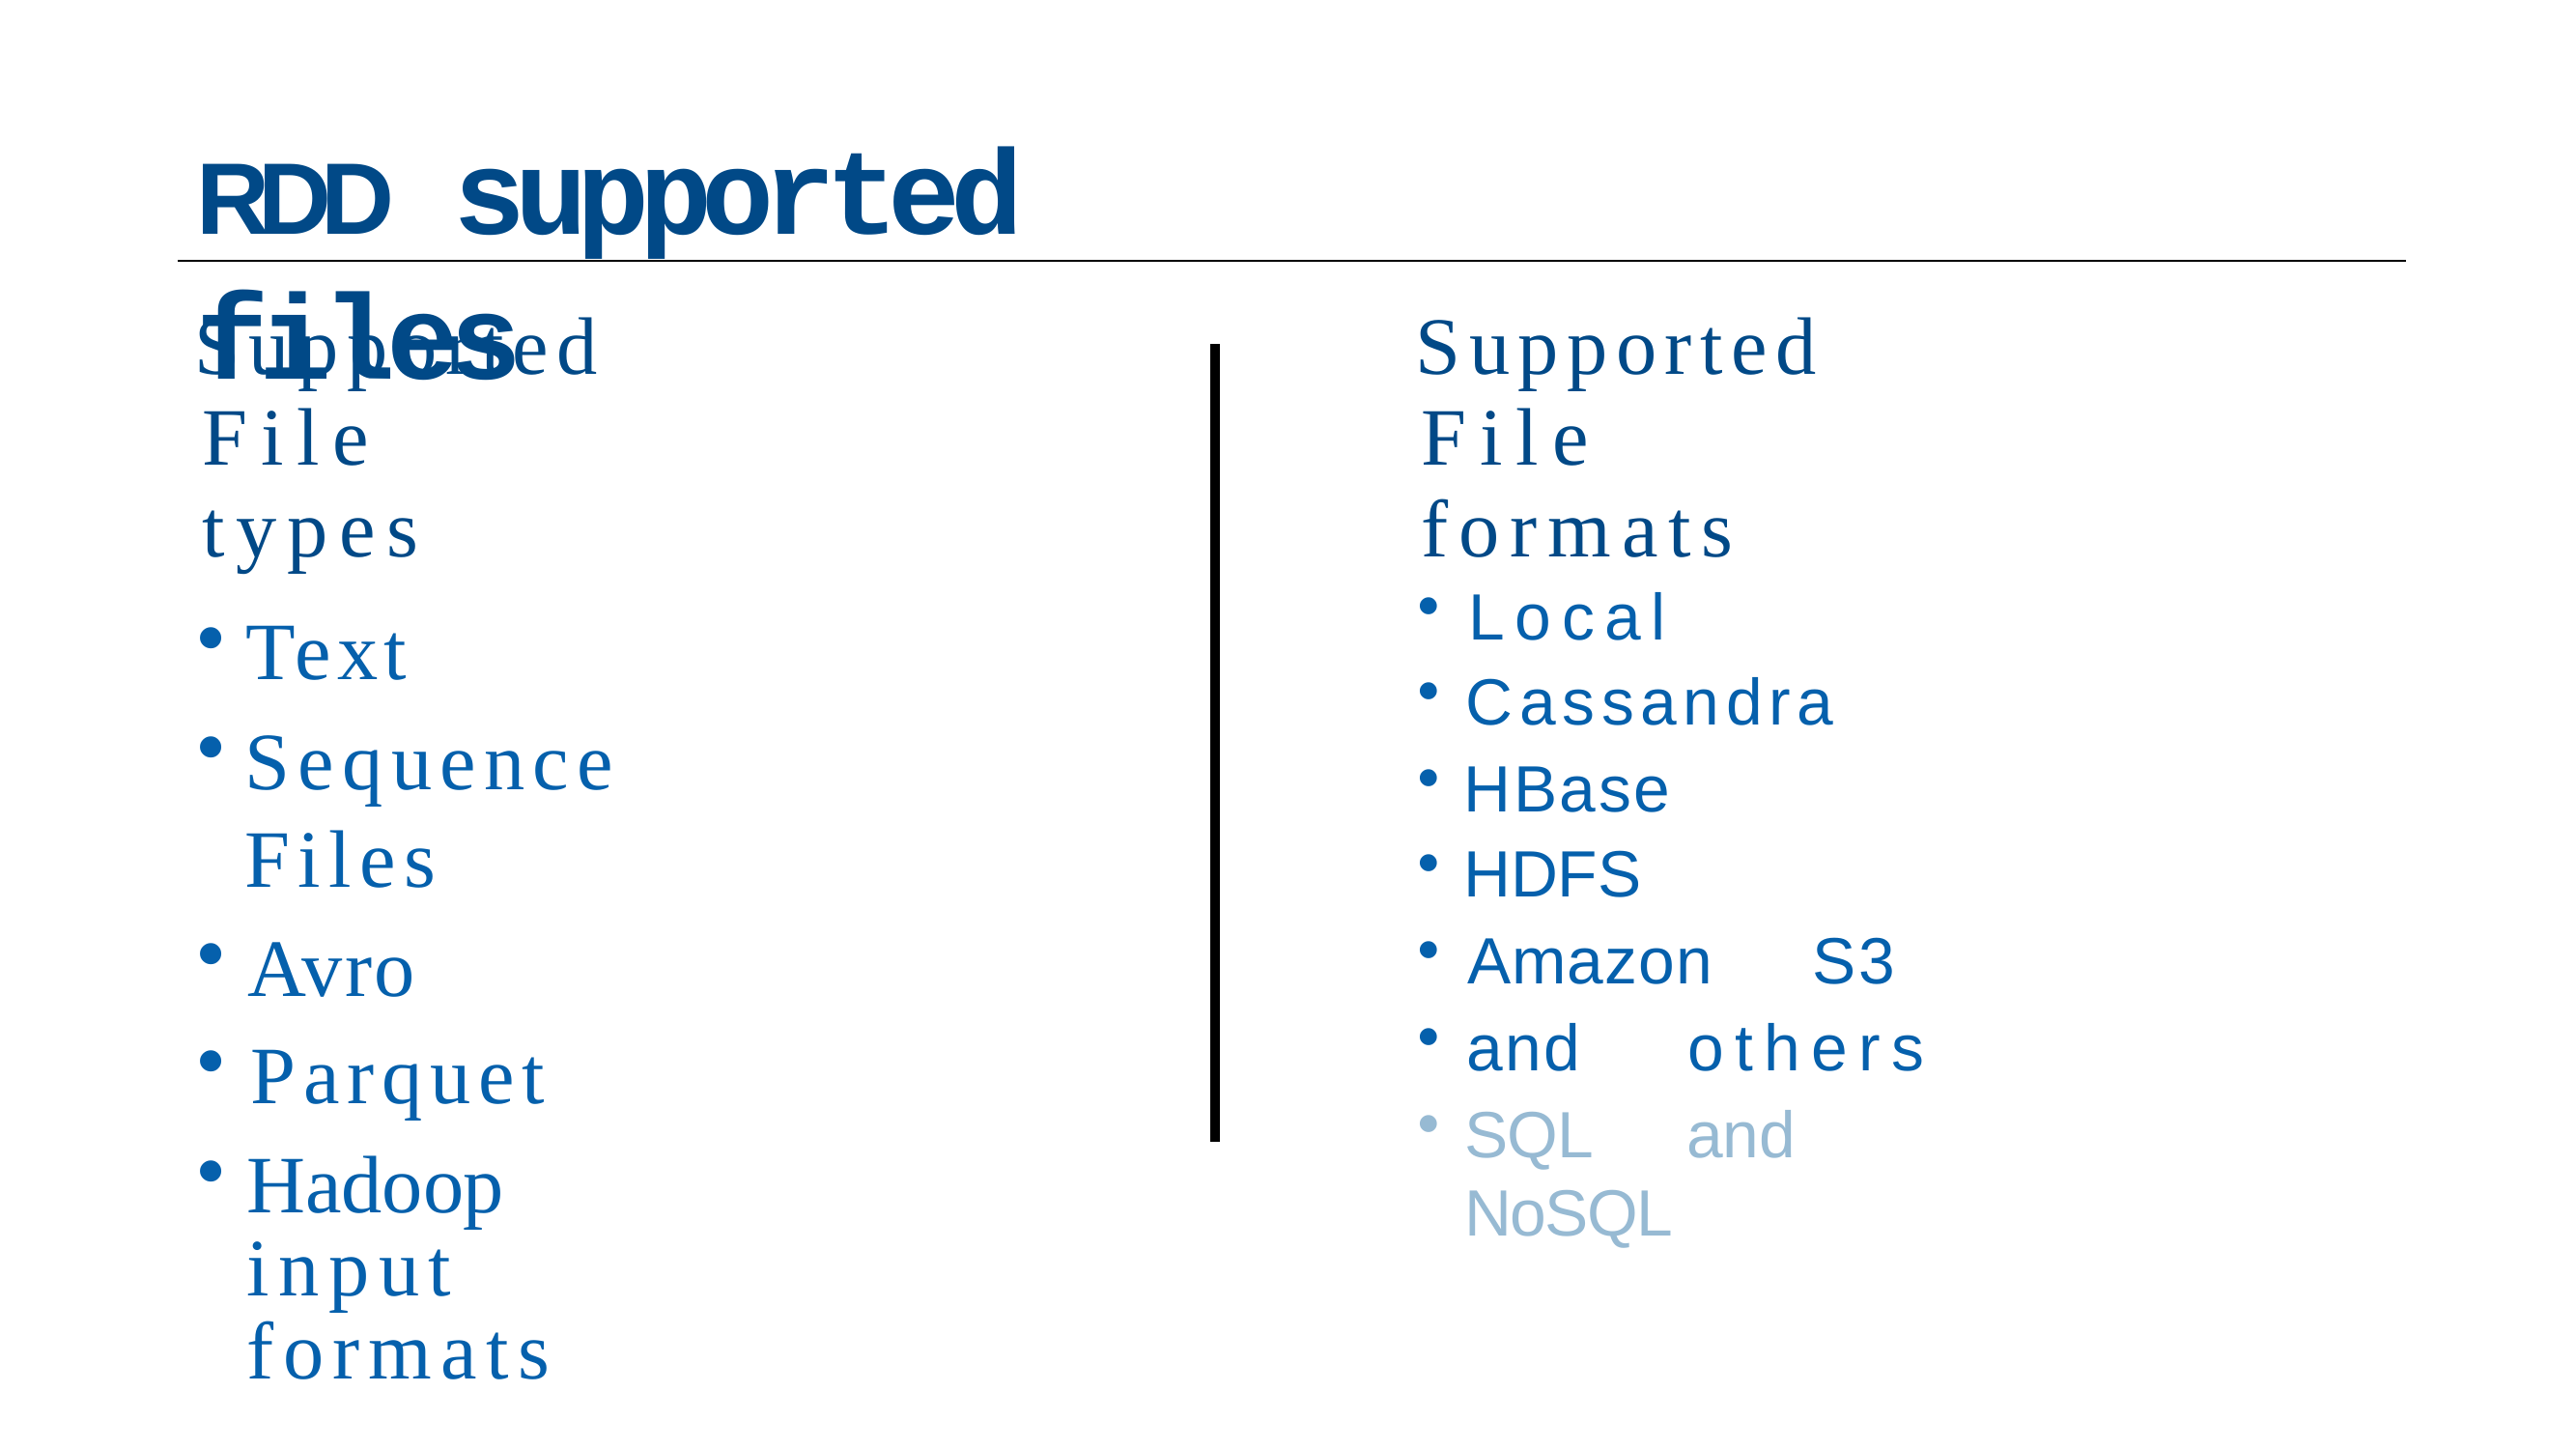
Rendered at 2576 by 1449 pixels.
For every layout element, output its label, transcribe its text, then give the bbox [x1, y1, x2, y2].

title RDD supported files [194, 111, 1420, 405]
list Supported File formats Local Cassandra HBase HDFS Amazon S3 and others SQL and NoSQL [1413, 288, 2010, 1250]
text_box Supported File types Text SequenceFiles Avro Parquet Hadoop input formats [72, 288, 828, 1449]
